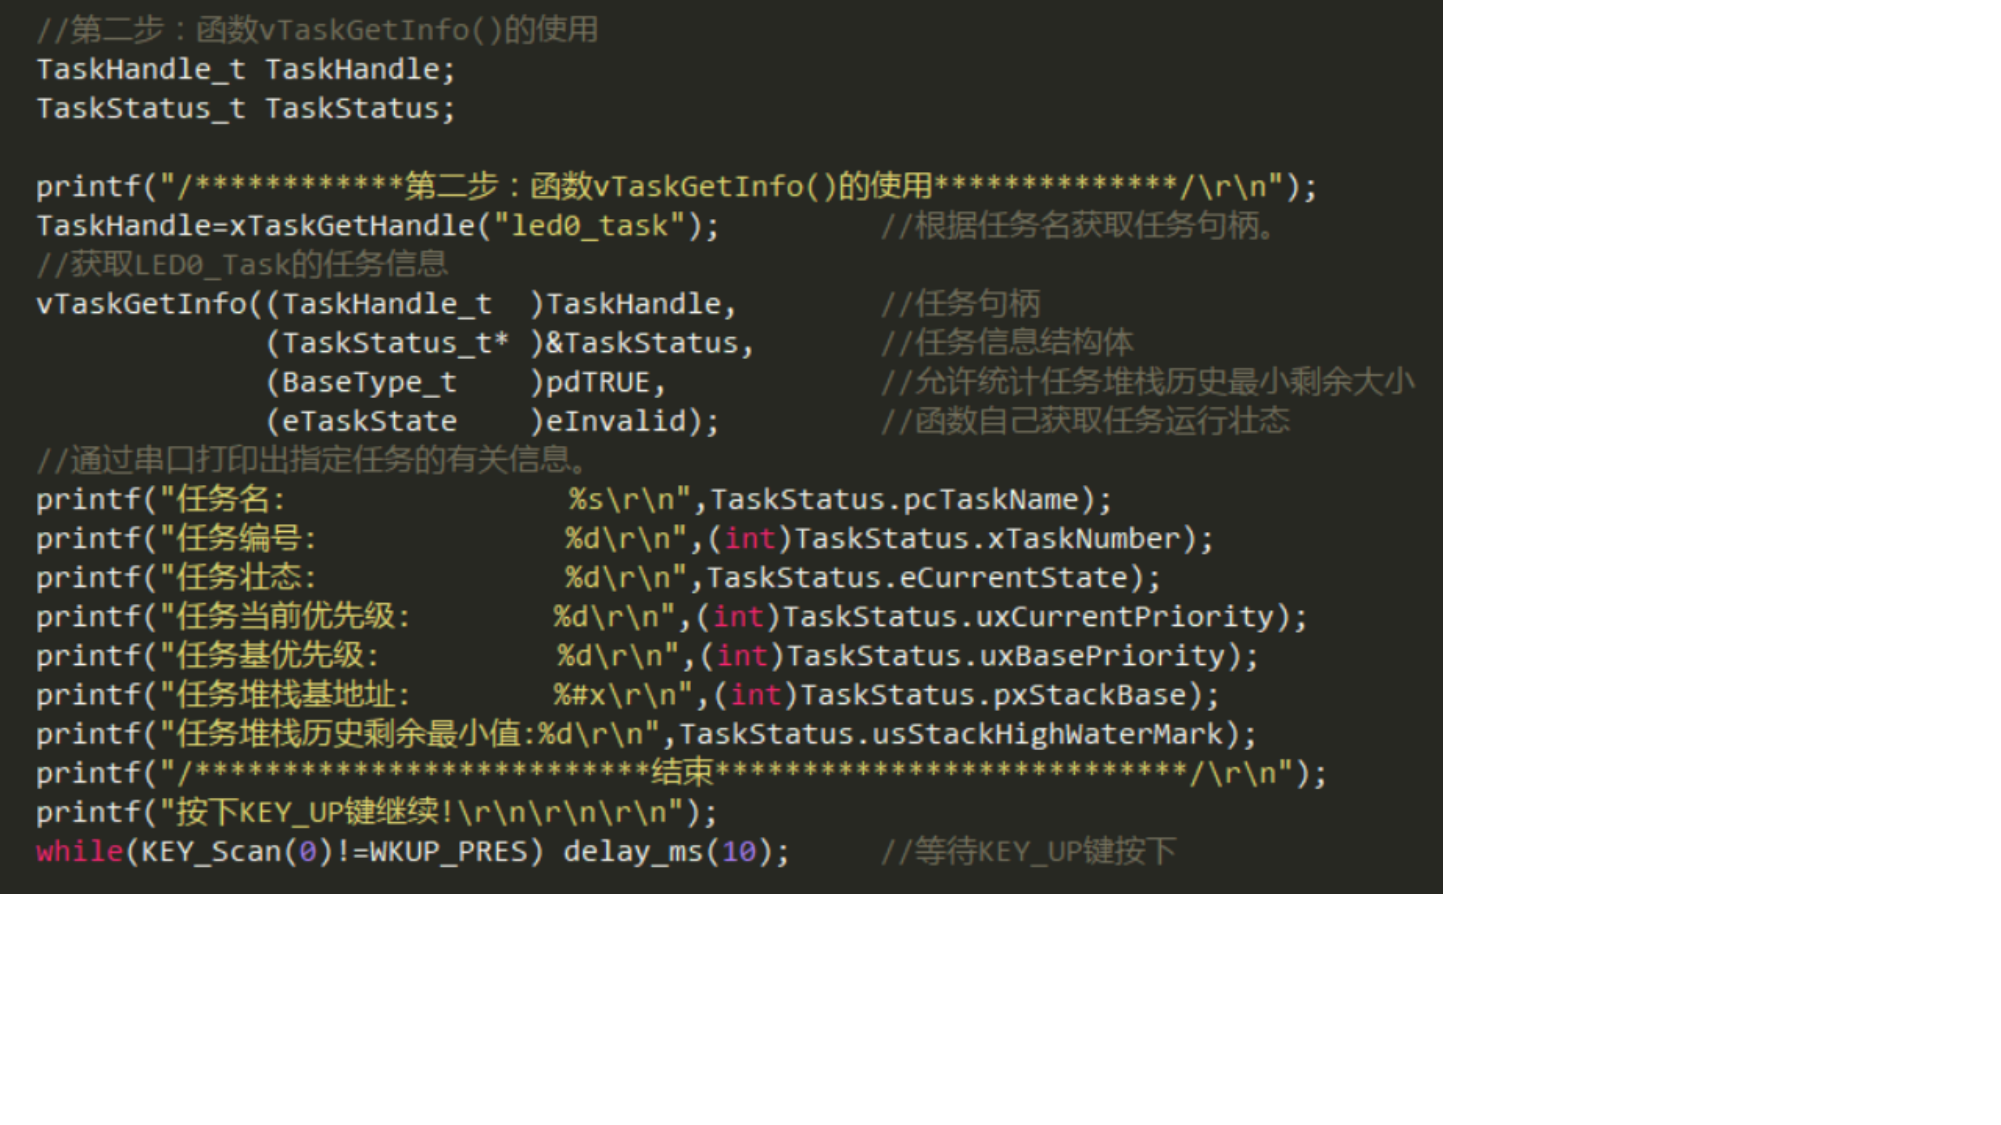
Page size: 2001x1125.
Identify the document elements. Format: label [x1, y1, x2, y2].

picture [0, 0, 1443, 894]
